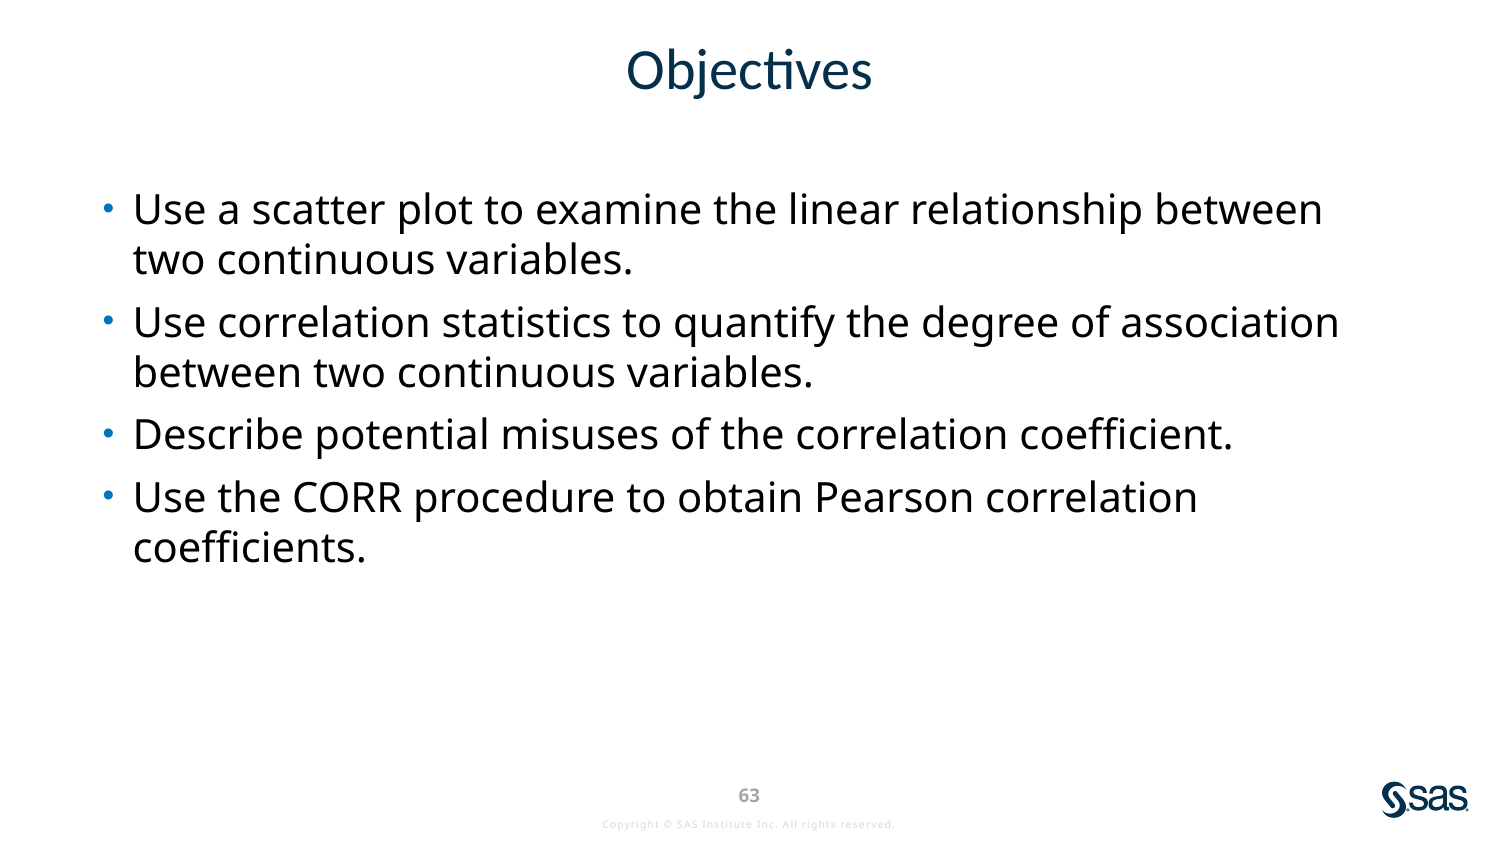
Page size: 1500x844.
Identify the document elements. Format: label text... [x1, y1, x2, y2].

list Use a scatter plot to examine the linear relationship between two continuous variables. Use correlation statistics to quantify the degree of association between two continuous variables. Describe potential misuses of the correlation coefficient. Use the CORR procedure to obtain Pearson correlation coefficients. [102, 182, 1398, 780]
title Objectives [102, 31, 1398, 107]
